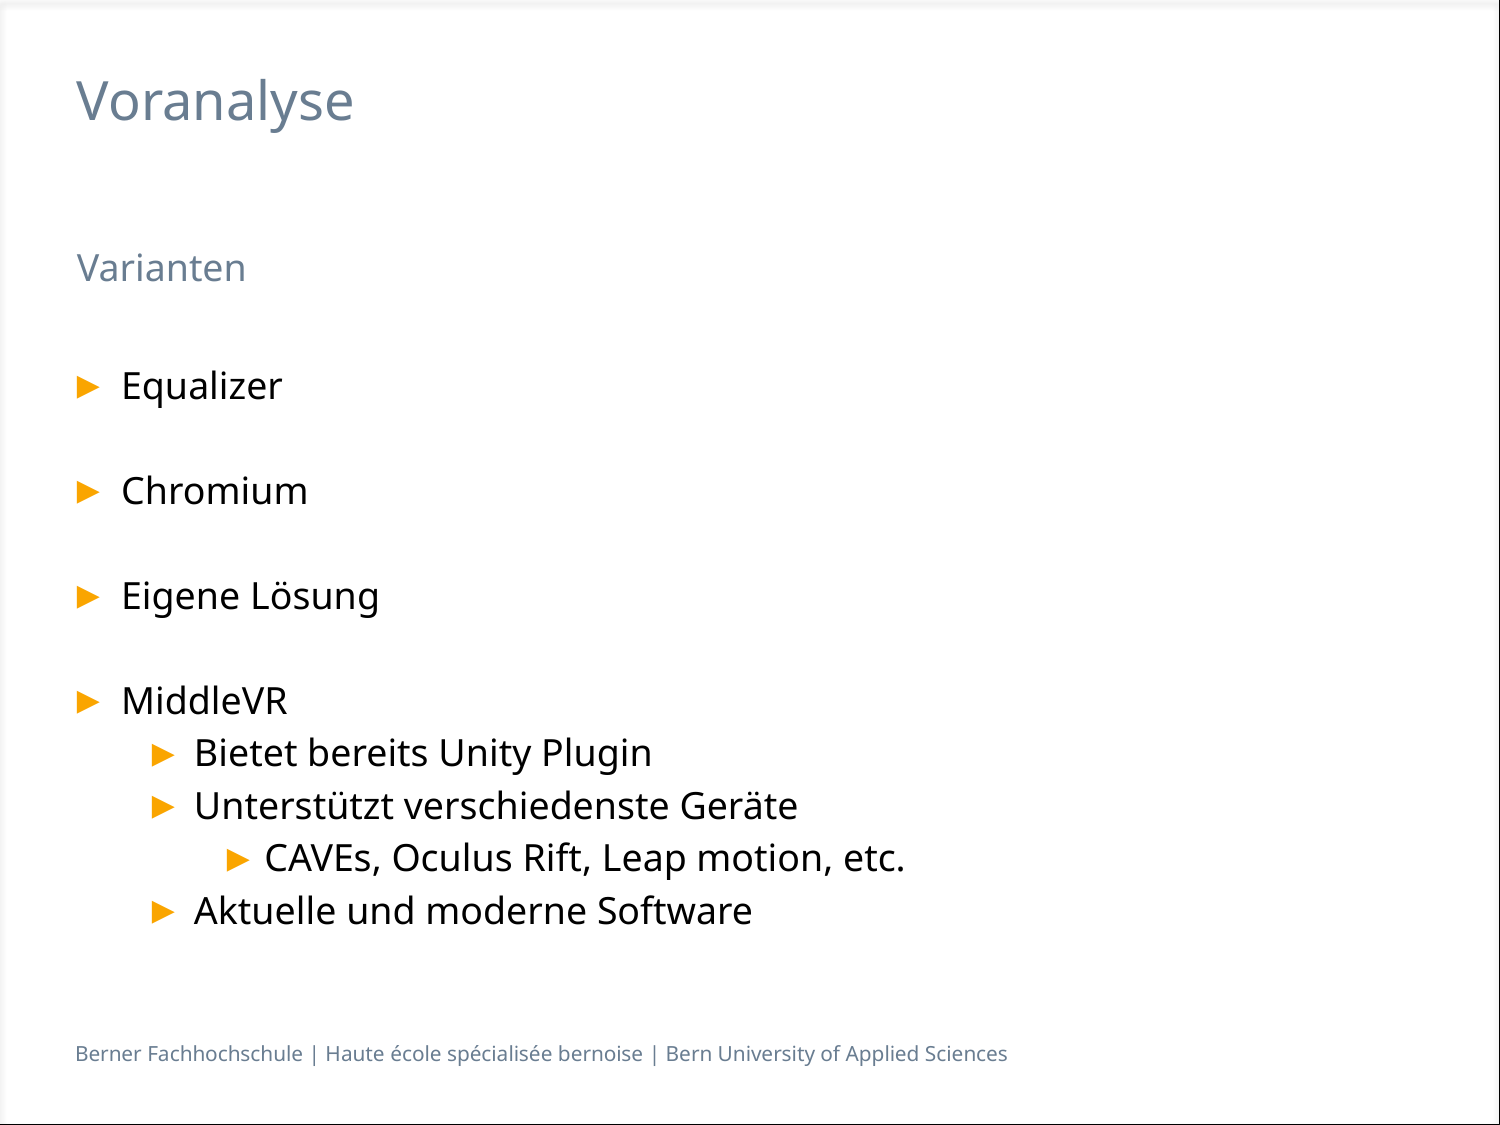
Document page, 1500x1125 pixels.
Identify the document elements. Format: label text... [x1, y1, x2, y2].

list Equalizer Chromium Eigene Lösung MiddleVR Bietet bereits Unity Plugin Unterstützt verschiedenste Geräte CAVEs, Oculus Rift, Leap motion, etc. Aktuelle und moderne Software [76, 354, 1406, 1004]
list Varianten [76, 236, 1406, 325]
title Voranalyse [76, 59, 1406, 148]
